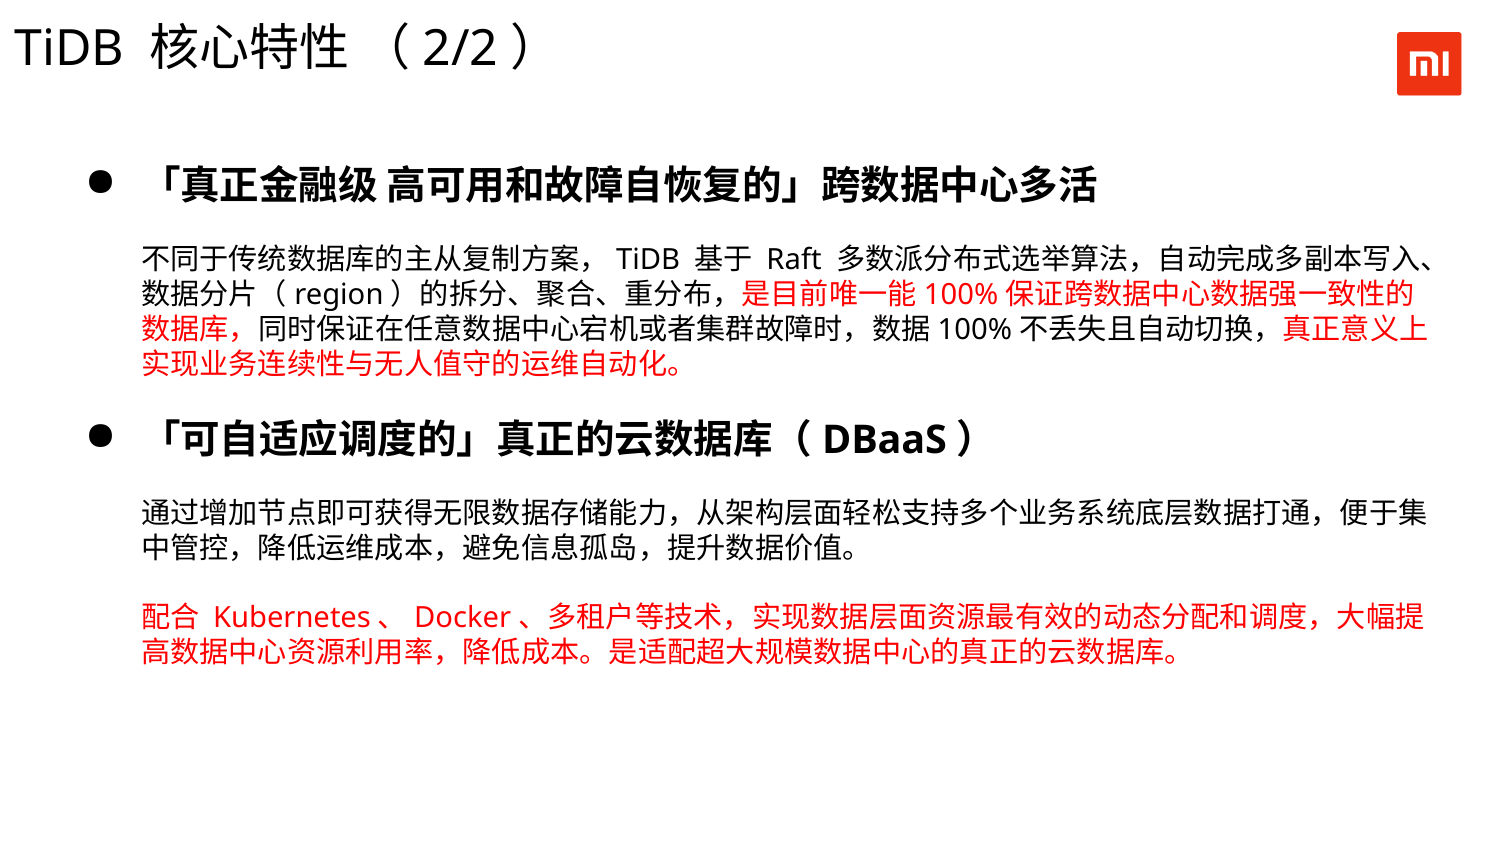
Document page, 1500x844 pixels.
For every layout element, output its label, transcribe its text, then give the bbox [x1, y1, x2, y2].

picture [1396, 31, 1462, 96]
text_box TiDB 核心特性 （2/2） [0, 0, 854, 90]
text_box 「真正金融级 高可用和故障自恢复的」跨数据中心多活 不同于传统数据库的主从复制方案，TiDB 基于 Raft 多数派分布式选举算法，自动完成多副本写入、数据分片（region）的拆分、聚合、重分布，是目前唯一能100%保证跨数据中心数据强一致性的数据库，同时保证在任意数据中心宕机或者集群故障时，数据100%不丢失且自动切换，真正意义上实现业务连续性与无人值守的运维自动化。 「可自适应调度的」真正的云数据库（DBaaS） 通过增加节点即可获得无限数据存储能力，从架构层面轻松支持多个业务系统底层数据打通，便于集中管控，降低运维成本，避免信息孤岛，提升数据价值。 配合 Kubernetes、Docker、多租户等技术，实现数据层面资源最有效的动态分配和调度，大幅提高数据中心资源利用率，降低成本。是适配超大规模数据中心的真正的云数据库。 [51, 144, 1449, 706]
